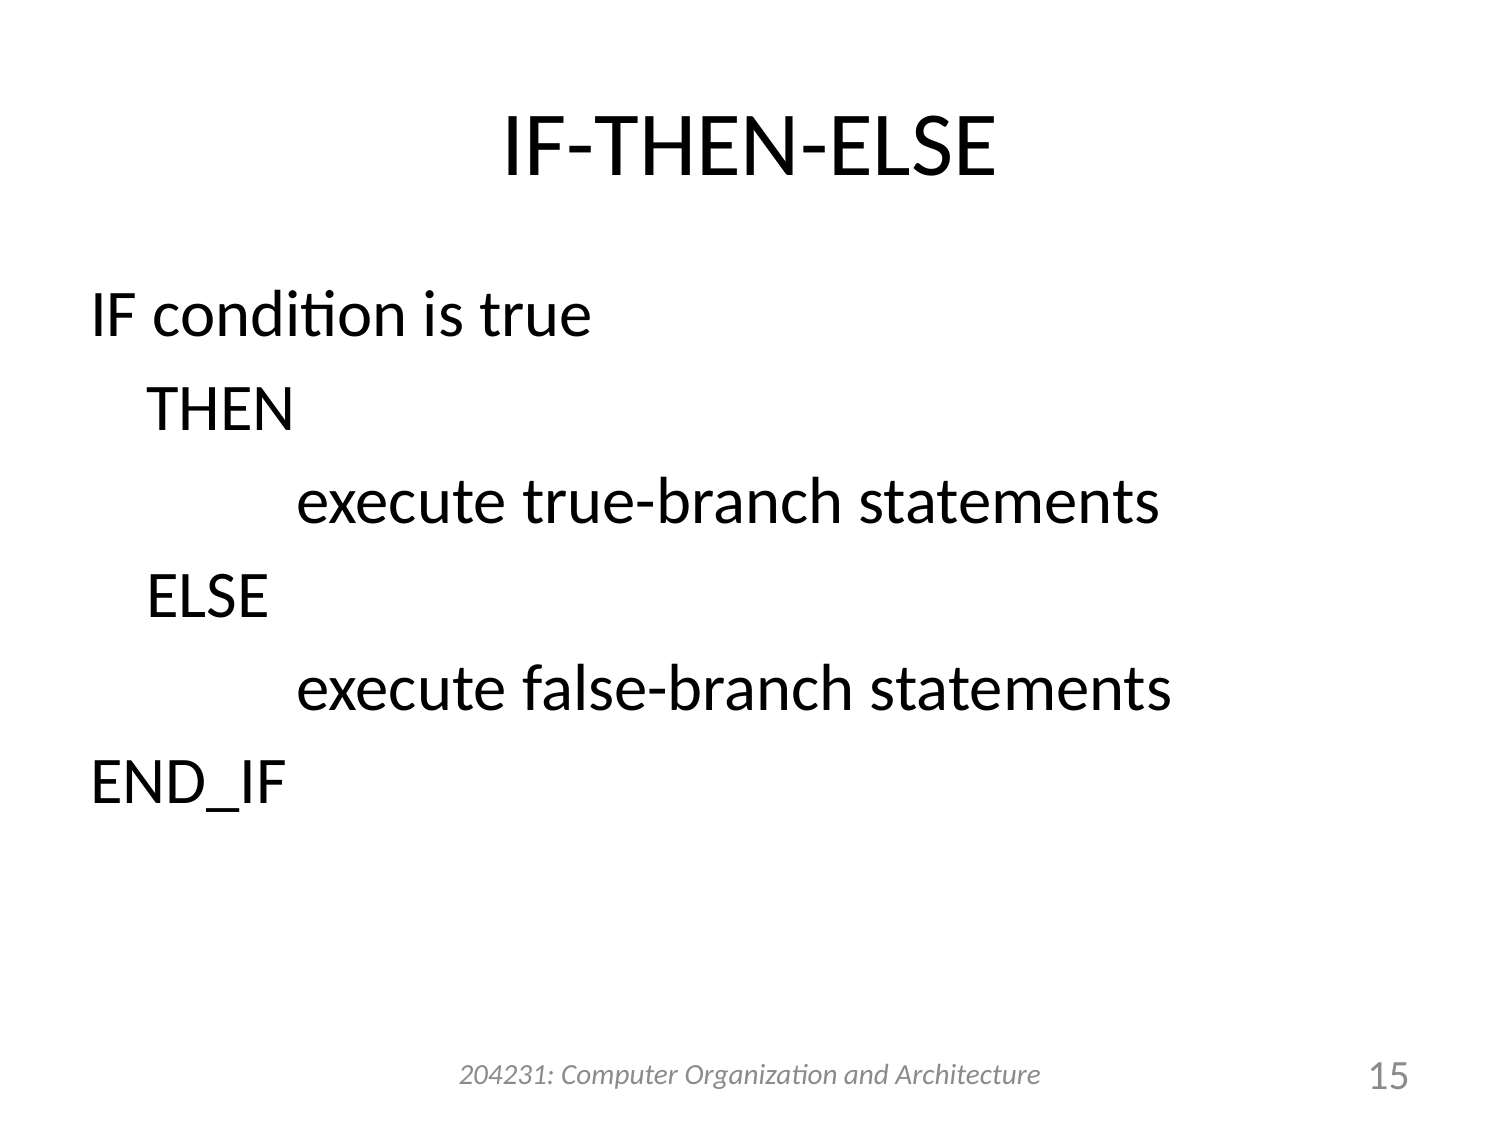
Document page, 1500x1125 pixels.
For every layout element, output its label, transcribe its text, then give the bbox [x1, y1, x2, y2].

list IF condition is true THEN execute true-branch statements ELSE execute false-branch statements END_IF [75, 262, 1425, 1005]
title IF-THEN-ELSE [75, 45, 1425, 233]
slide_number 15 [1074, 1042, 1425, 1103]
footer 204231: Computer Organization and Architecture [76, 1042, 1074, 1103]
